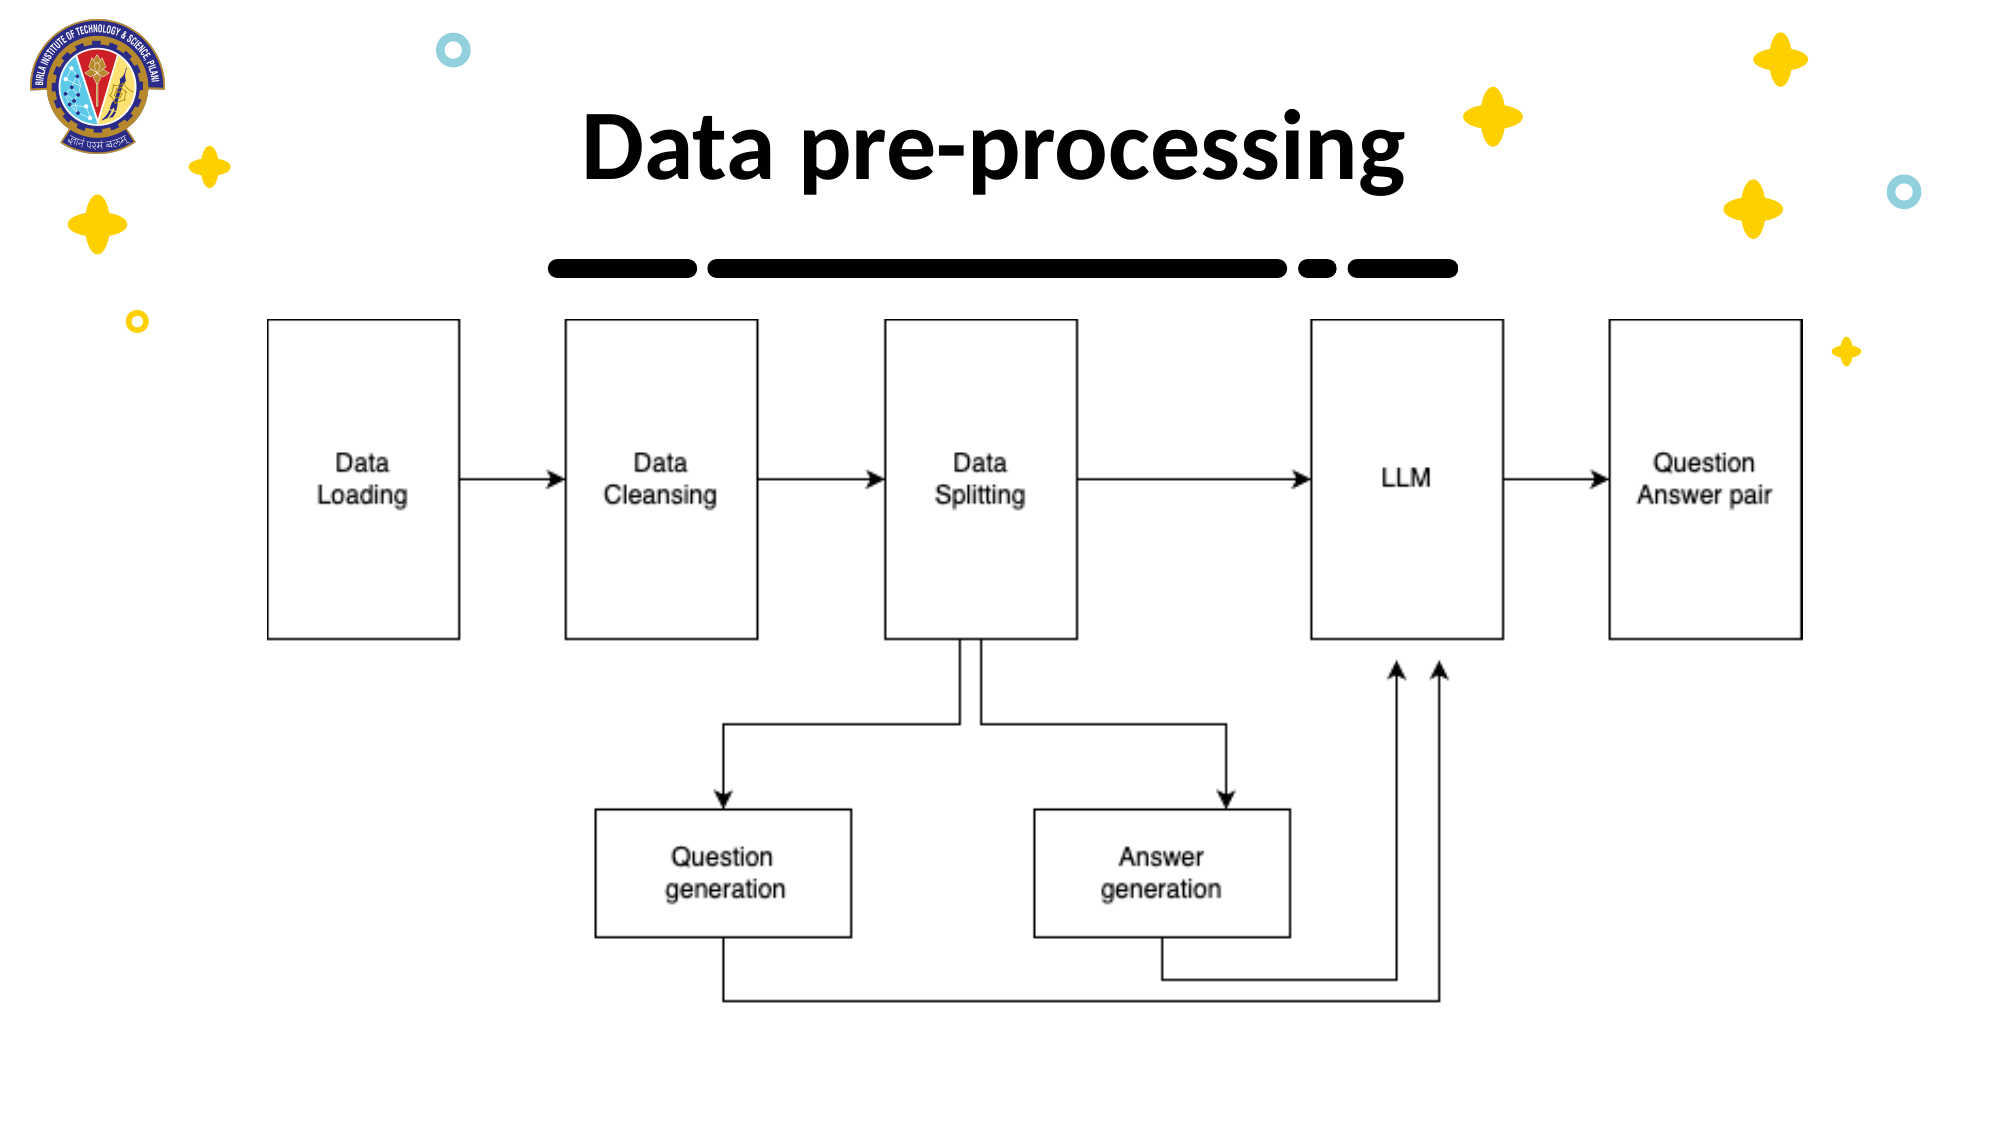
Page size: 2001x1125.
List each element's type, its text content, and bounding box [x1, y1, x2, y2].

text_box Data pre-processing [566, 71, 1422, 207]
picture [30, 0, 1925, 1022]
